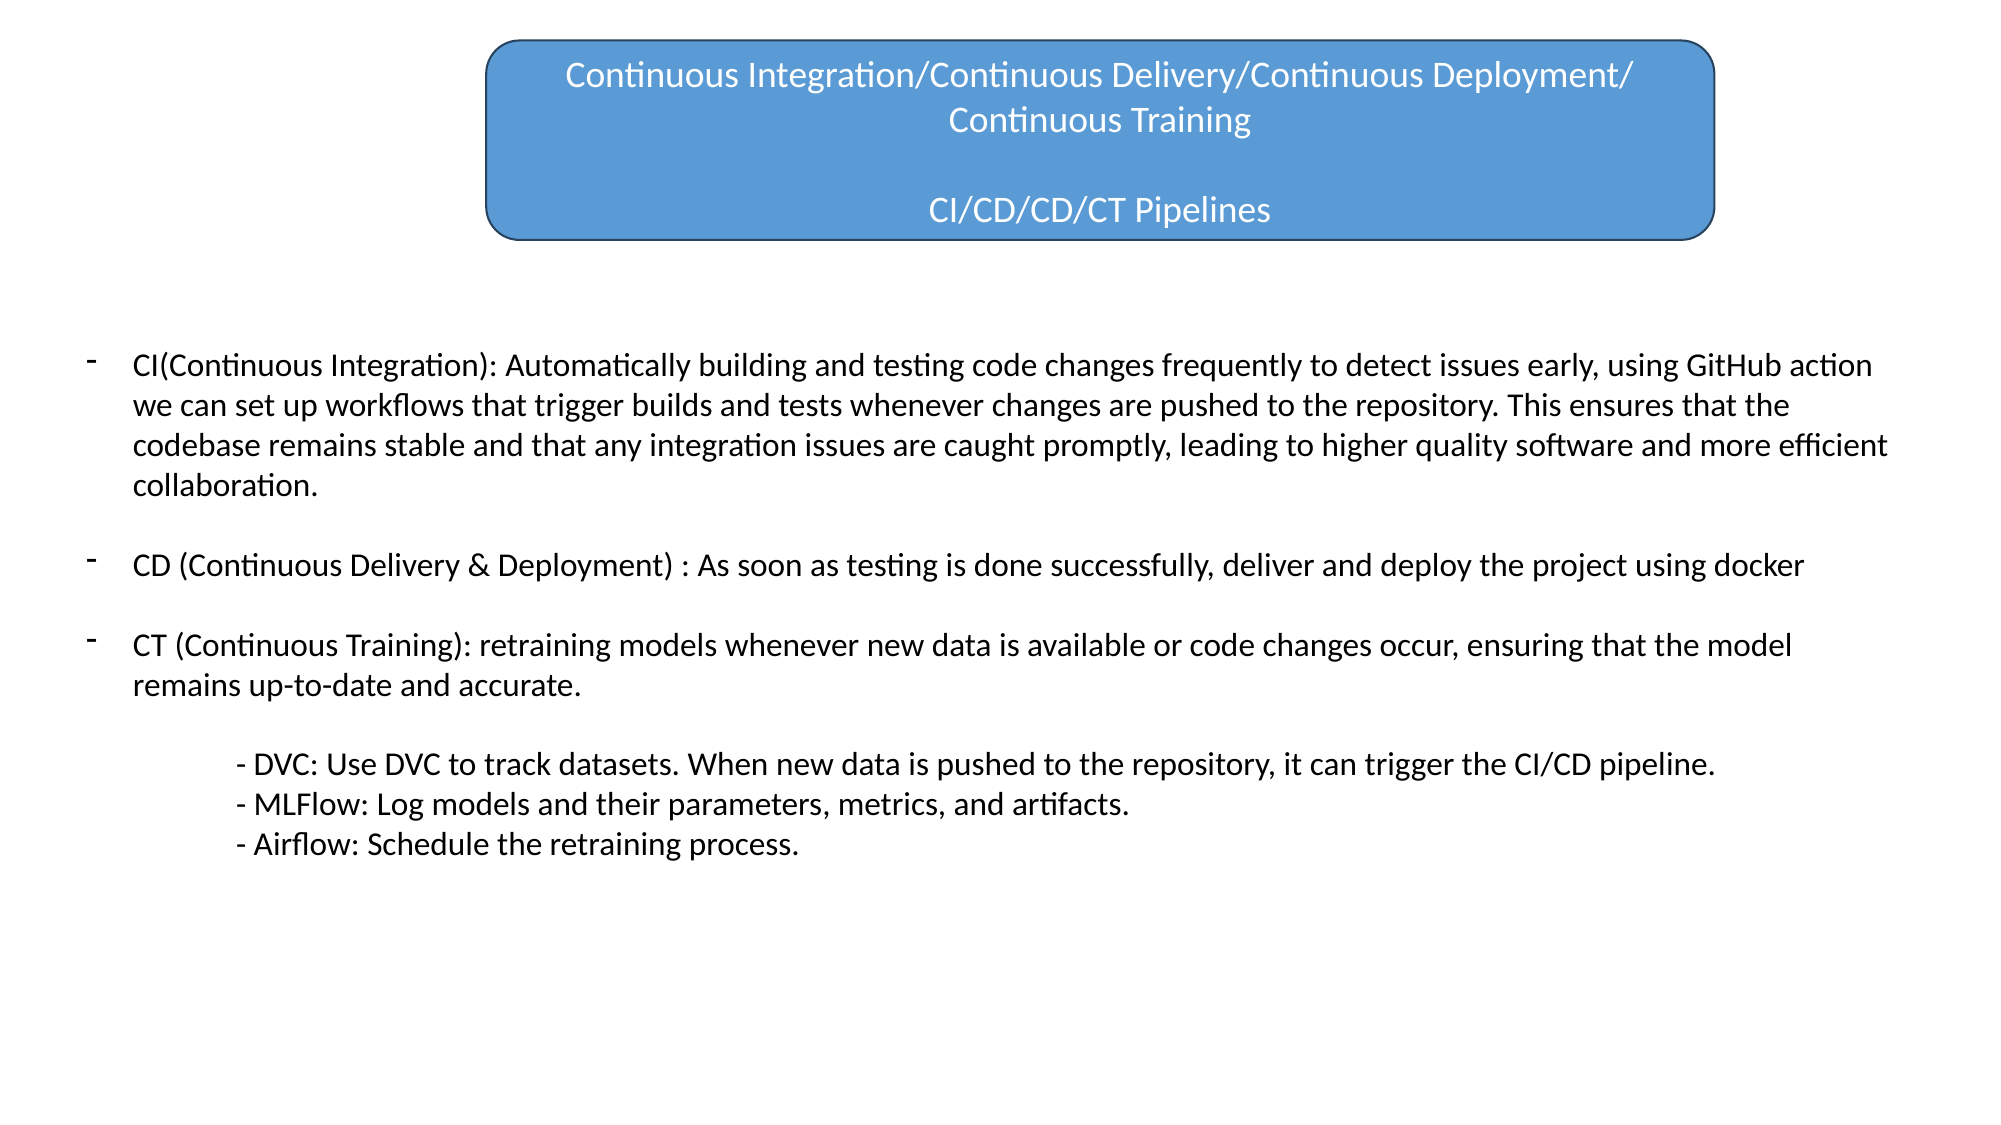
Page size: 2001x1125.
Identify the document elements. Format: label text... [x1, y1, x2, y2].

text_box CI(Continuous Integration): Automatically building and testing code changes frequently to detect issues early, using GitHub action we can set up workflows that trigger builds and tests whenever changes are pushed to the repository. This ensures that the codebase remains stable and that any integration issues are caught promptly, leading to higher quality software and more efficient collaboration. CD (Continuous Delivery & Deployment) : As soon as testing is done successfully, deliver and deploy the project using docker CT (Continuous Training): retraining models whenever new data is available or code changes occur, ensuring that the model remains up-to-date and accurate. - DVC: Use DVC to track datasets. When new data is pushed to the repository, it can trigger the CI/CD pipeline. - MLFlow: Log models and their parameters, metrics, and artifacts. - Airflow: Schedule the retraining process. [71, 335, 1907, 870]
text_box Continuous Integration/Continuous Delivery/Continuous Deployment/ Continuous Training CI/CD/CD/CT Pipelines [485, 39, 1716, 241]
